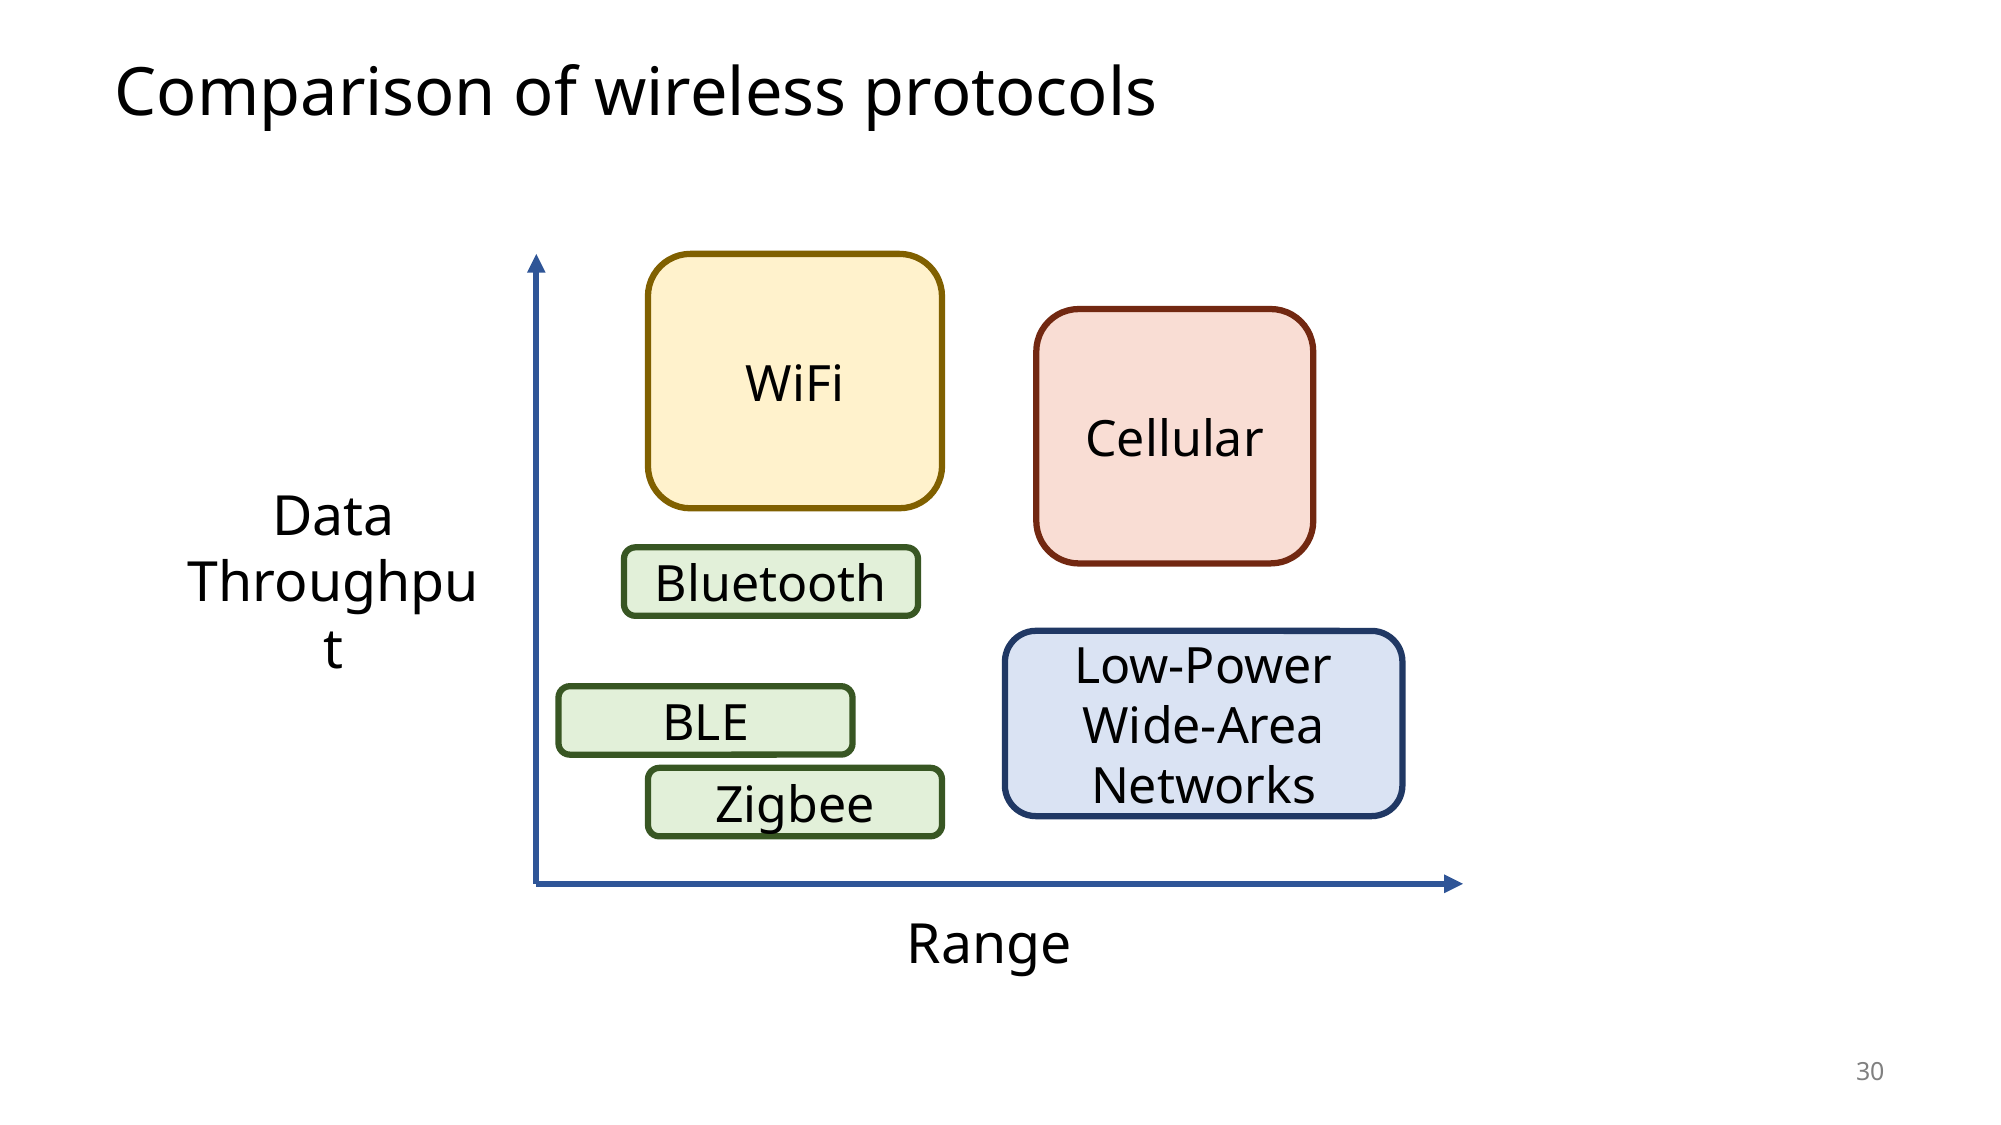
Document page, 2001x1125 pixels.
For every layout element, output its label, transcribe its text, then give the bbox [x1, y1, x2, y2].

text_box Cellular [1036, 309, 1314, 564]
slide_number 30 [1749, 1042, 1900, 1103]
text_box Range [838, 901, 1141, 983]
text_box WiFi [646, 252, 944, 510]
title Comparison of wireless protocols [99, 37, 1900, 150]
text_box BLE [557, 685, 854, 756]
text_box Bluetooth [622, 546, 920, 617]
text_box Low-Power Wide-Area Networks [1004, 630, 1403, 817]
text_box Data Throughput [165, 472, 503, 687]
text_box Zigbee [646, 766, 944, 838]
